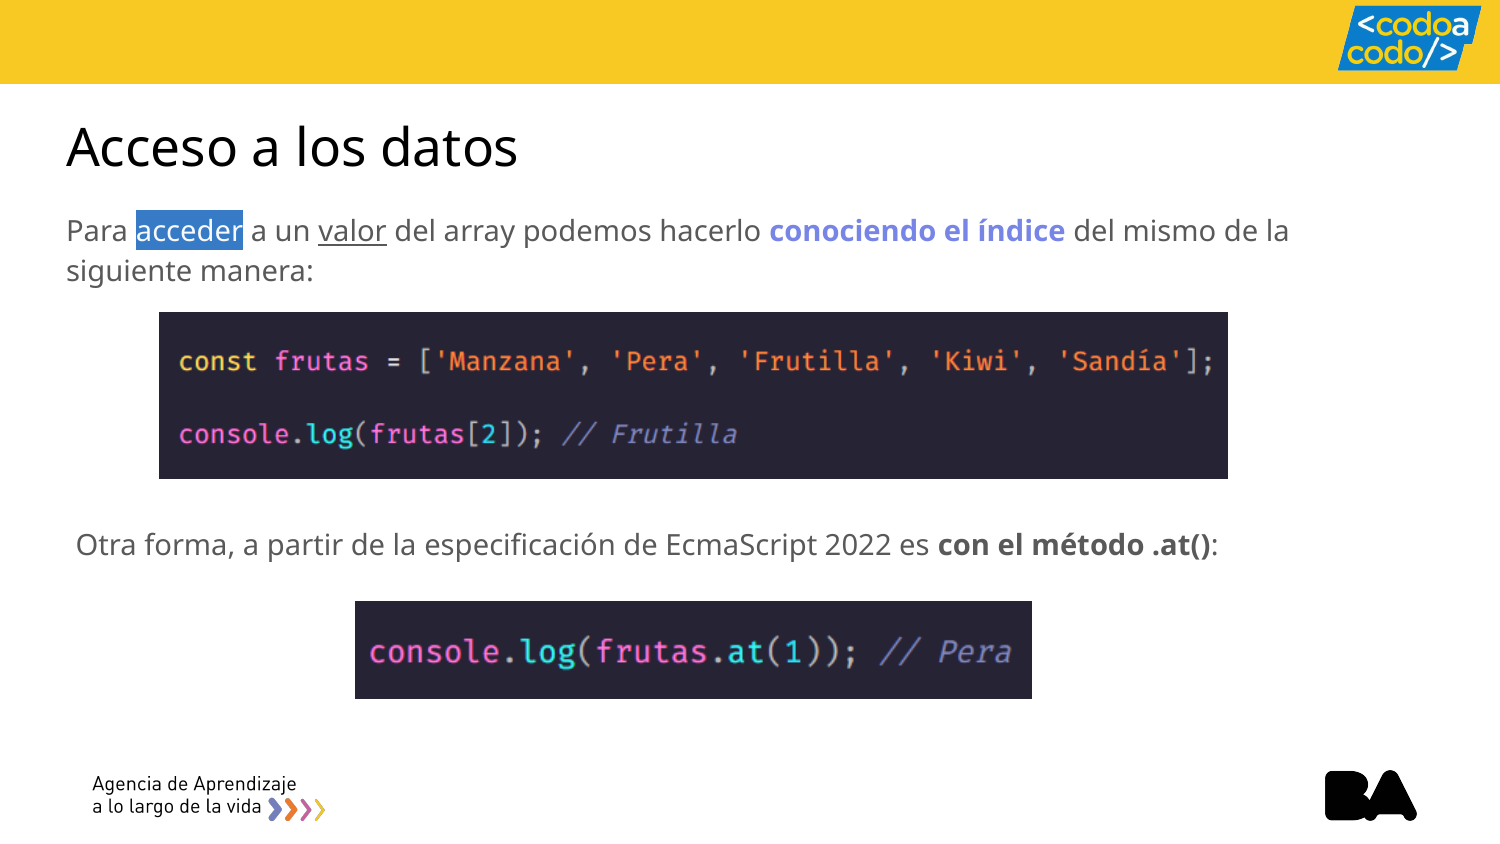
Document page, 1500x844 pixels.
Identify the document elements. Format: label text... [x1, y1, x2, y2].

list Para acceder a un valor del array podemos hacerlo conociendo el índice del mismo de la siguiente manera: [51, 191, 1336, 343]
picture [1337, 5, 1482, 71]
title Acceso a los datos [51, 98, 1449, 192]
picture [70, 756, 344, 835]
picture [354, 600, 1032, 699]
list Otra forma, a partir de la especificación de EcmaScript 2022 es con el método .at(): [60, 505, 1327, 577]
picture [1325, 770, 1417, 821]
picture [159, 312, 1228, 479]
